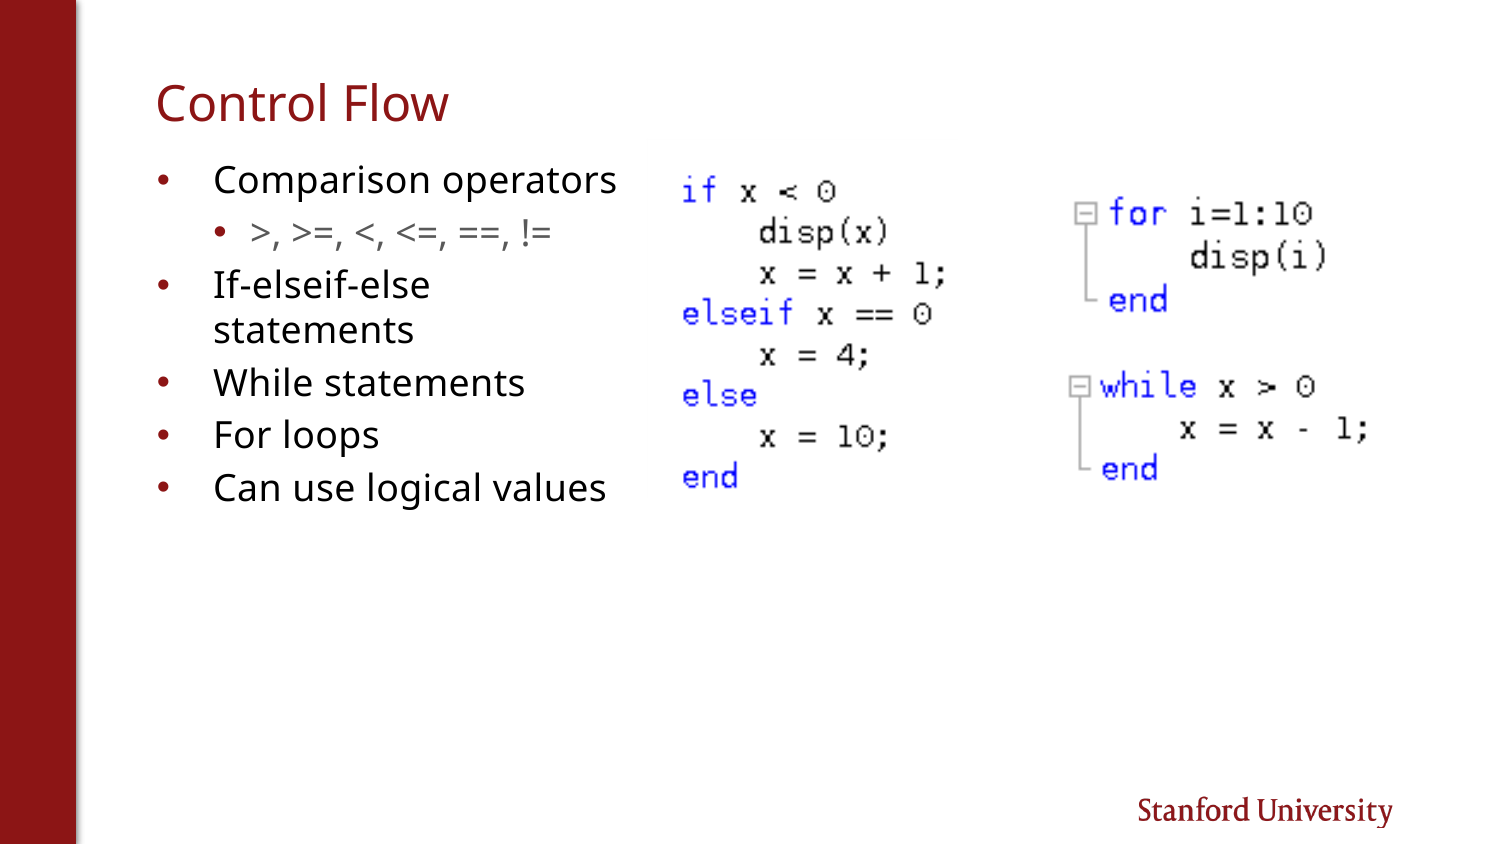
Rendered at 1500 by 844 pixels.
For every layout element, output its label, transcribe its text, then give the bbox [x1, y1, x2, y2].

list Comparison operators >, >=, <, <=, ==, != If-elseif-else statements While statements For loops Can use logical values [156, 149, 638, 766]
title Control Flow [155, 58, 1420, 140]
picture [1060, 172, 1412, 518]
picture [645, 138, 958, 499]
